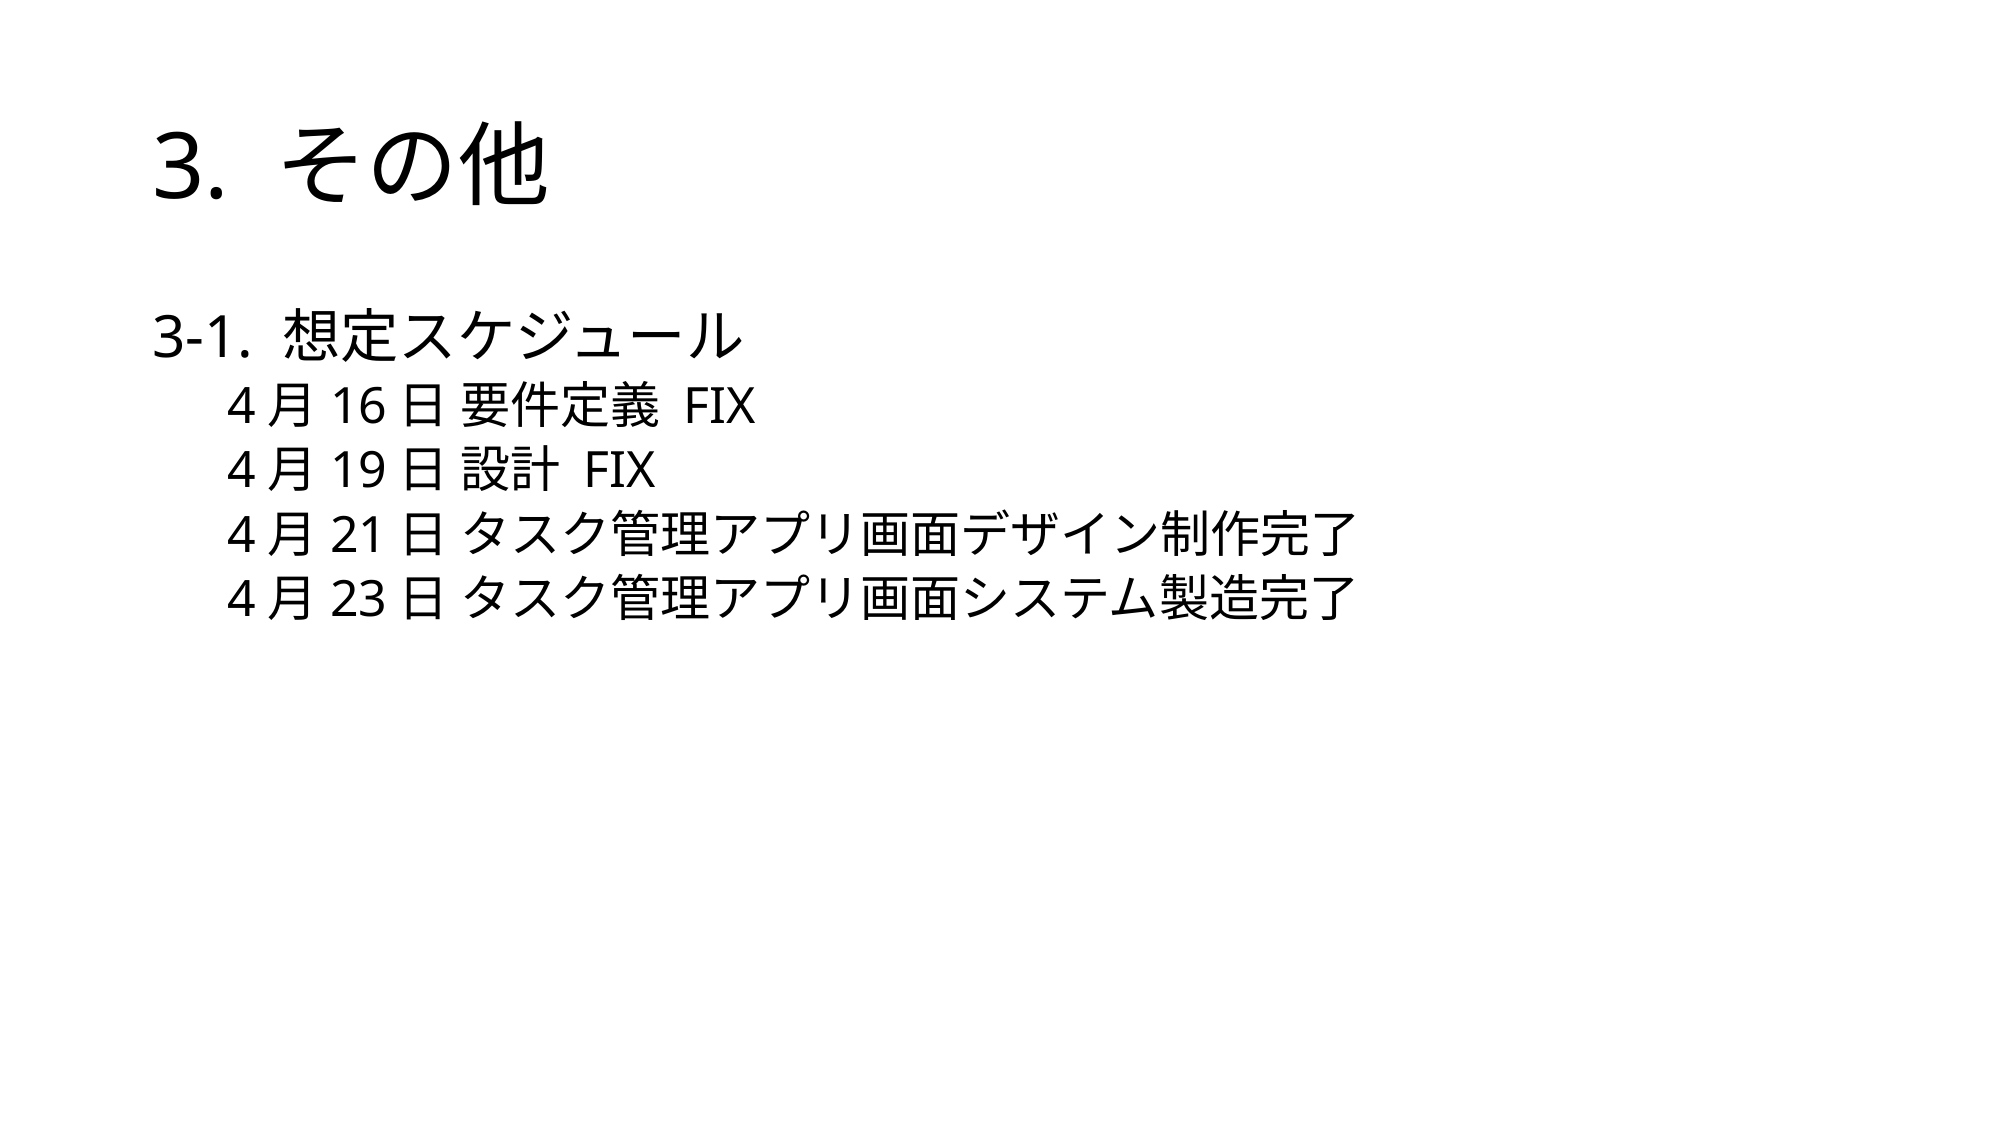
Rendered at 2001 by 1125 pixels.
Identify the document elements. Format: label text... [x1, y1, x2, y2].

list 3-1. 想定スケジュール 4月16日 要件定義 FIX 4月19日 設計 FIX 4月21日 タスク管理アプリ画面デザイン制作完了 4月23日 タスク管理アプリ画面システム製造完了 [137, 299, 1863, 1014]
title 3. その他 [137, 59, 1863, 278]
